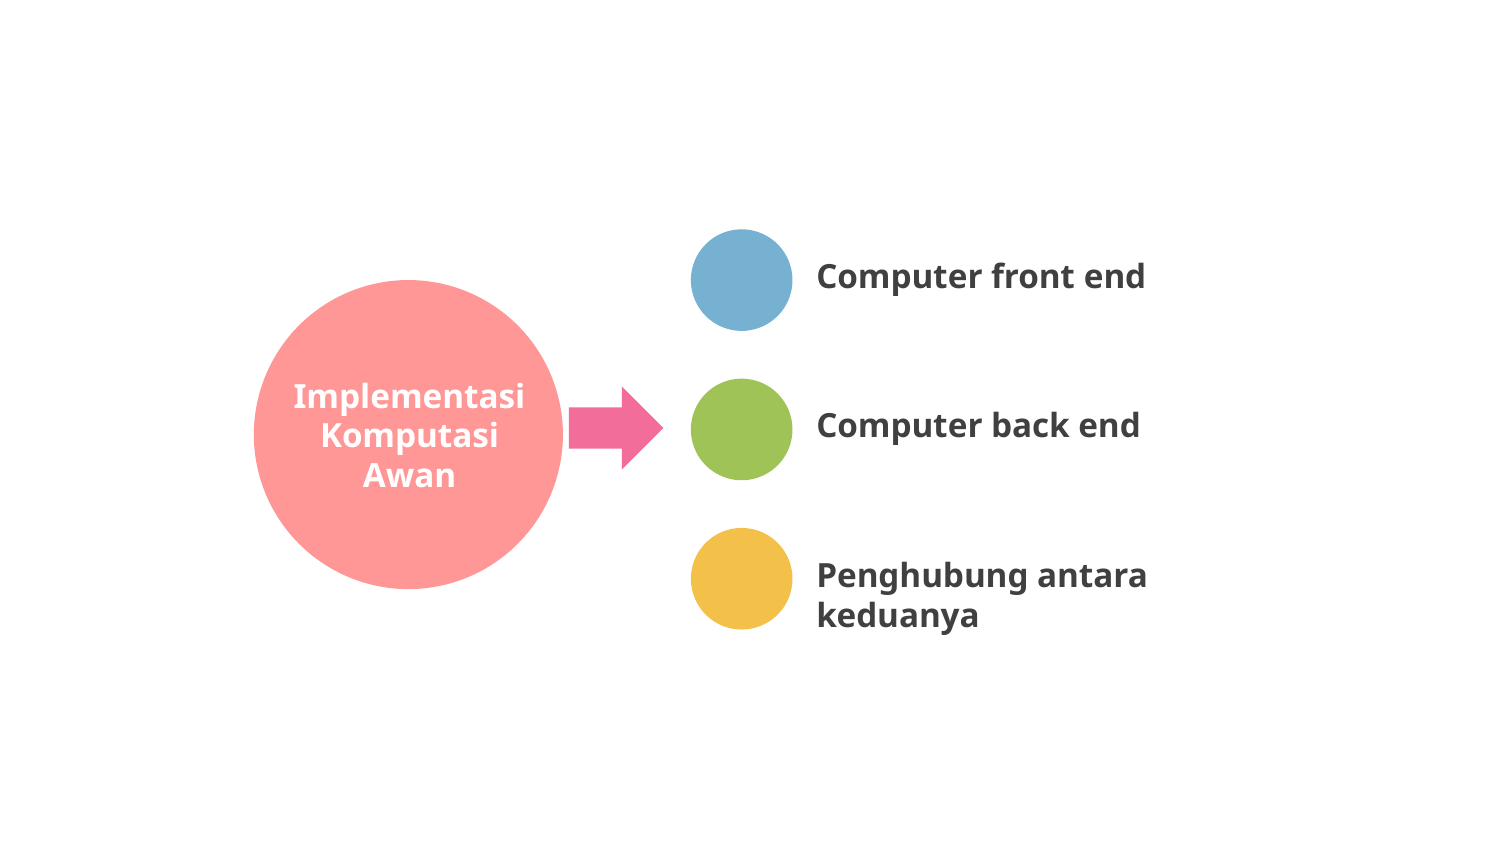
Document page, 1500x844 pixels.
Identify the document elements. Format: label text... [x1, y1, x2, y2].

text_box [688, 525, 795, 632]
title Implementasi Komputasi Awan [256, 370, 563, 499]
text_box Computer back end [801, 397, 1266, 452]
text_box Penghubung antara keduanya [801, 546, 1266, 642]
text_box Computer front end [801, 247, 1266, 303]
text_box [688, 227, 795, 333]
text_box [265, 277, 552, 370]
text_box [688, 376, 795, 483]
text_box [251, 398, 256, 471]
text_box [566, 384, 666, 472]
text_box [265, 499, 552, 592]
